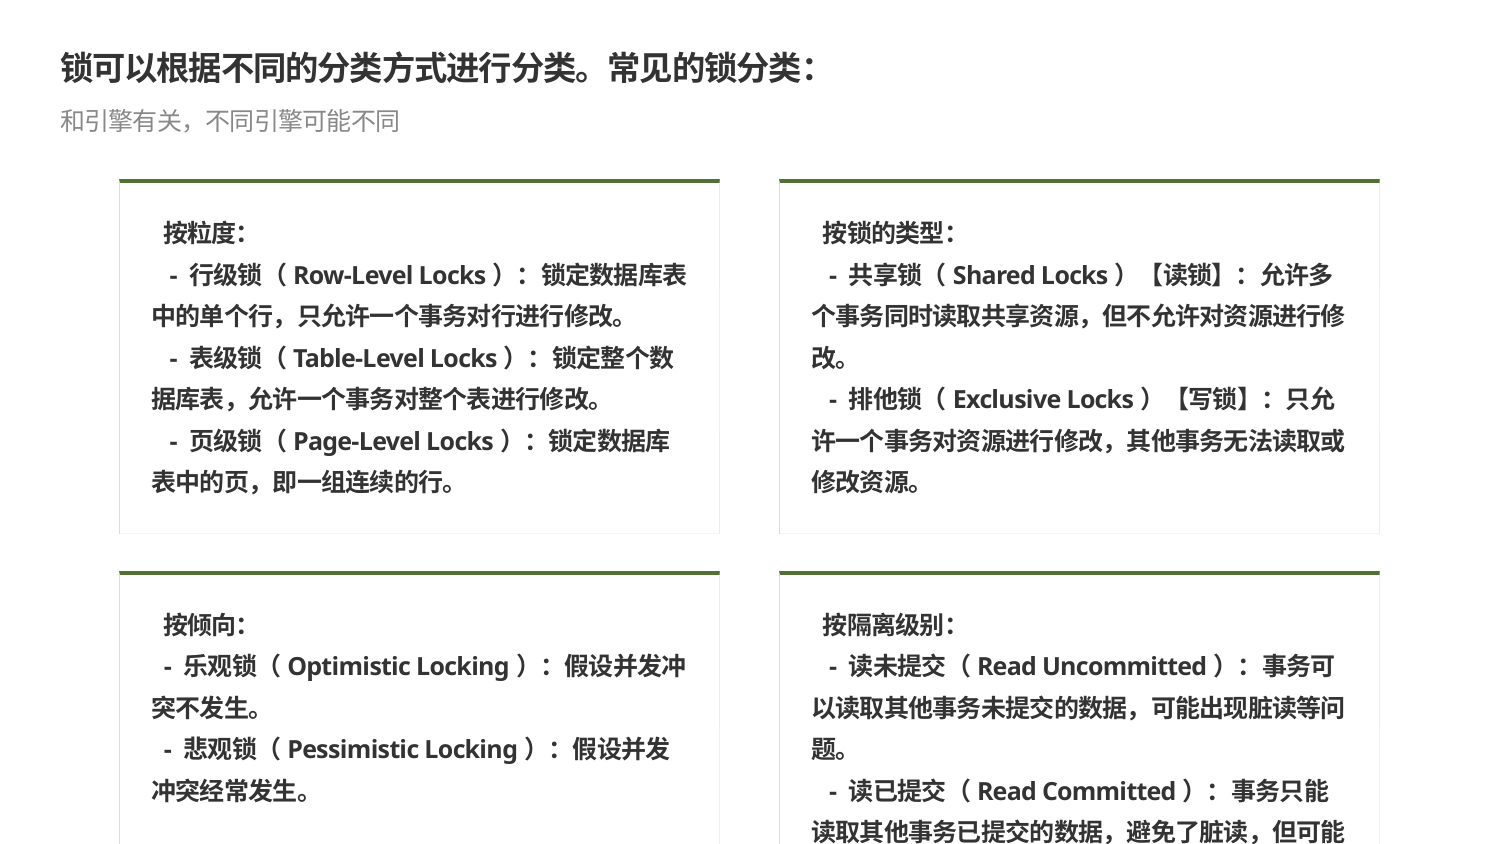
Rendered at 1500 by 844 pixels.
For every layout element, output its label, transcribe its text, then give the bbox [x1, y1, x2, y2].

text_box 锁可以根据不同的分类方式进行分类。常见的锁分类： [60, 37, 1440, 87]
picture [119, 179, 720, 534]
picture [119, 571, 720, 844]
text_box 和引擎有关，不同引擎可能不同 [60, 93, 1440, 135]
picture [779, 571, 1380, 844]
picture [779, 179, 1380, 534]
